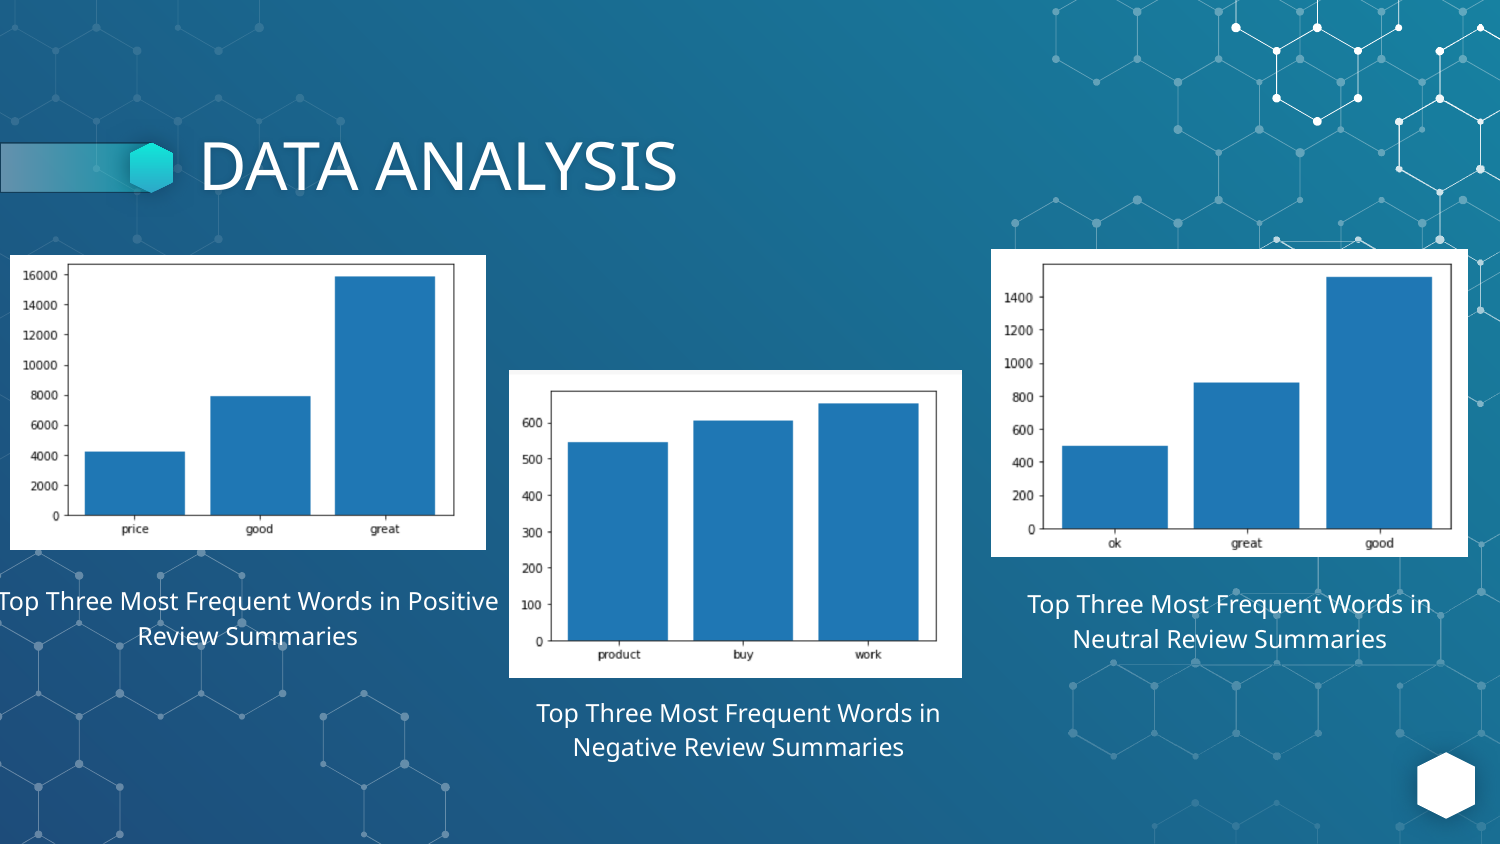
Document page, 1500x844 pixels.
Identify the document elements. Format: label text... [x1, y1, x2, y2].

text_box Top Three Most Frequent Words in Positive Review Summaries [0, 566, 504, 666]
picture [10, 255, 486, 551]
text_box Top Three Most Frequent Words in Negative Review Summaries [485, 677, 992, 777]
picture [991, 249, 1469, 557]
title DATA ANALYSIS [198, 140, 1302, 198]
text_box Top Three Most Frequent Words in Neutral Review Summaries [976, 569, 1484, 669]
picture [509, 370, 962, 679]
